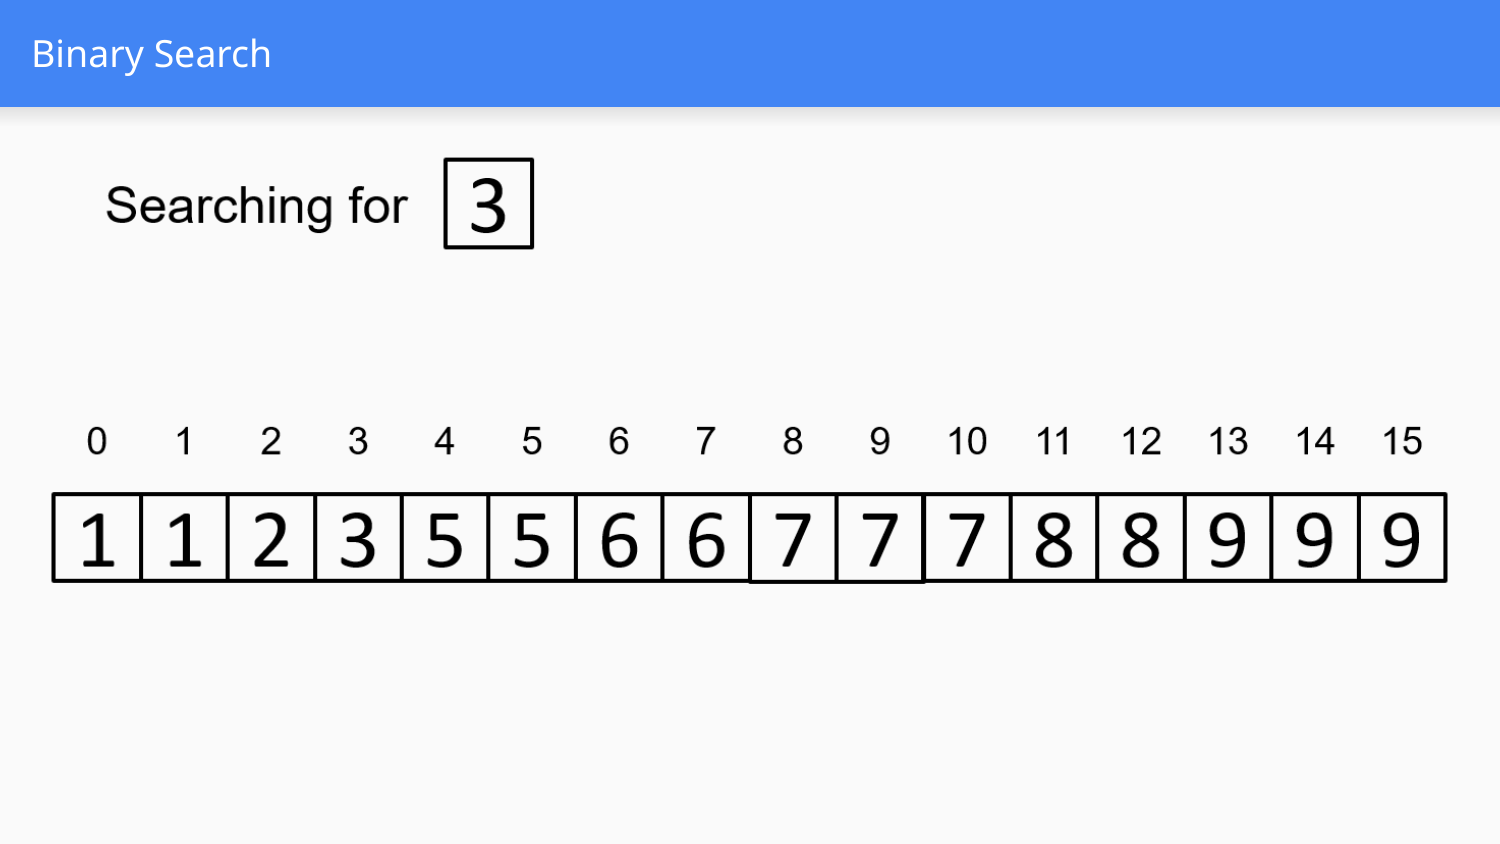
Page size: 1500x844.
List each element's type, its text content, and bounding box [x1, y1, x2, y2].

title Binary Search [16, 2, 1464, 102]
picture [24, 126, 1476, 640]
